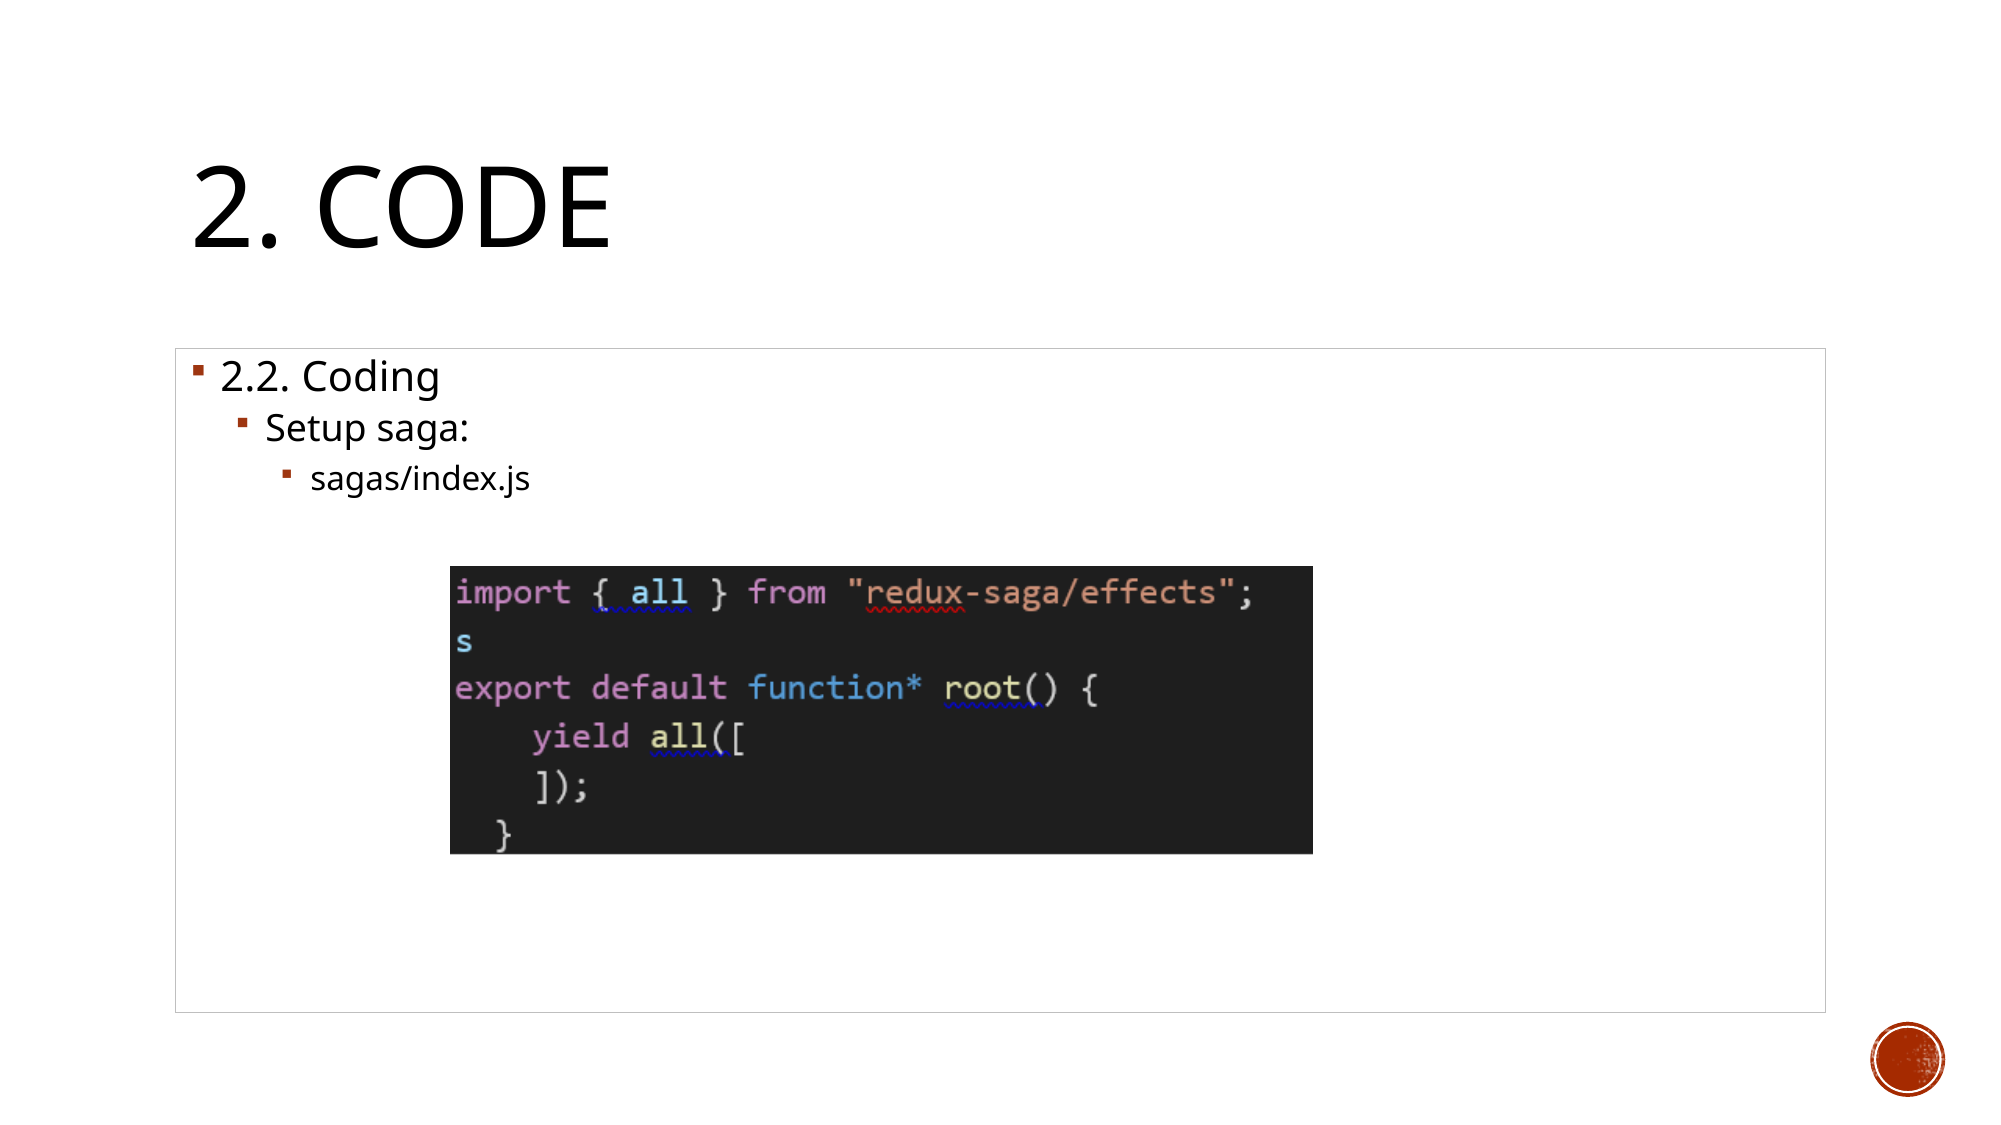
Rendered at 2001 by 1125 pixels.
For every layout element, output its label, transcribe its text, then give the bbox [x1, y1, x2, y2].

title 2. Code [175, 79, 1826, 344]
picture [450, 566, 1313, 856]
list 2.2. Coding Setup saga: sagas/index.js [175, 348, 1826, 1013]
